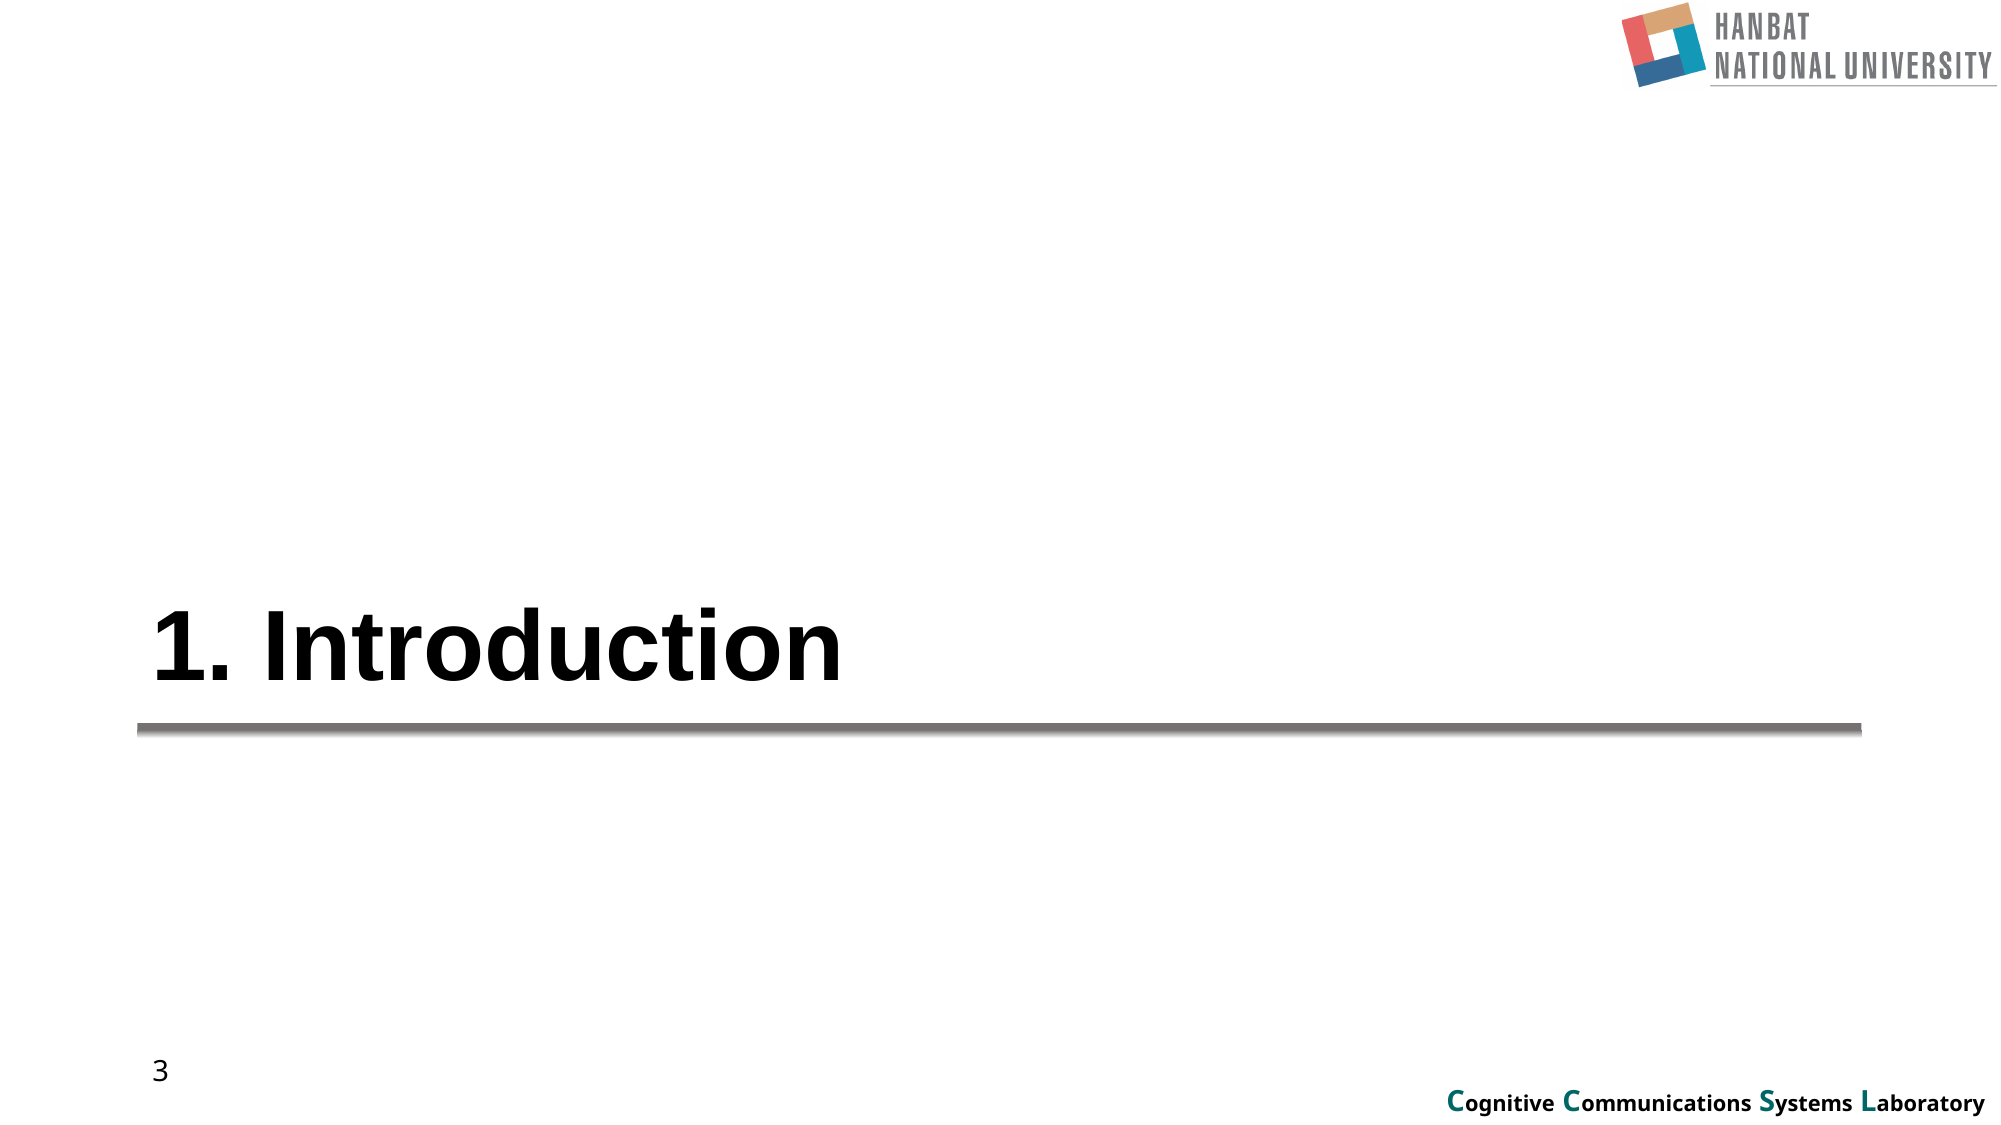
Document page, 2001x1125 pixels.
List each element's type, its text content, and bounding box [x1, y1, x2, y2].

slide_number 3 [137, 1042, 357, 1103]
title 1. Introduction [136, 241, 1862, 710]
picture [1621, 2, 1998, 90]
